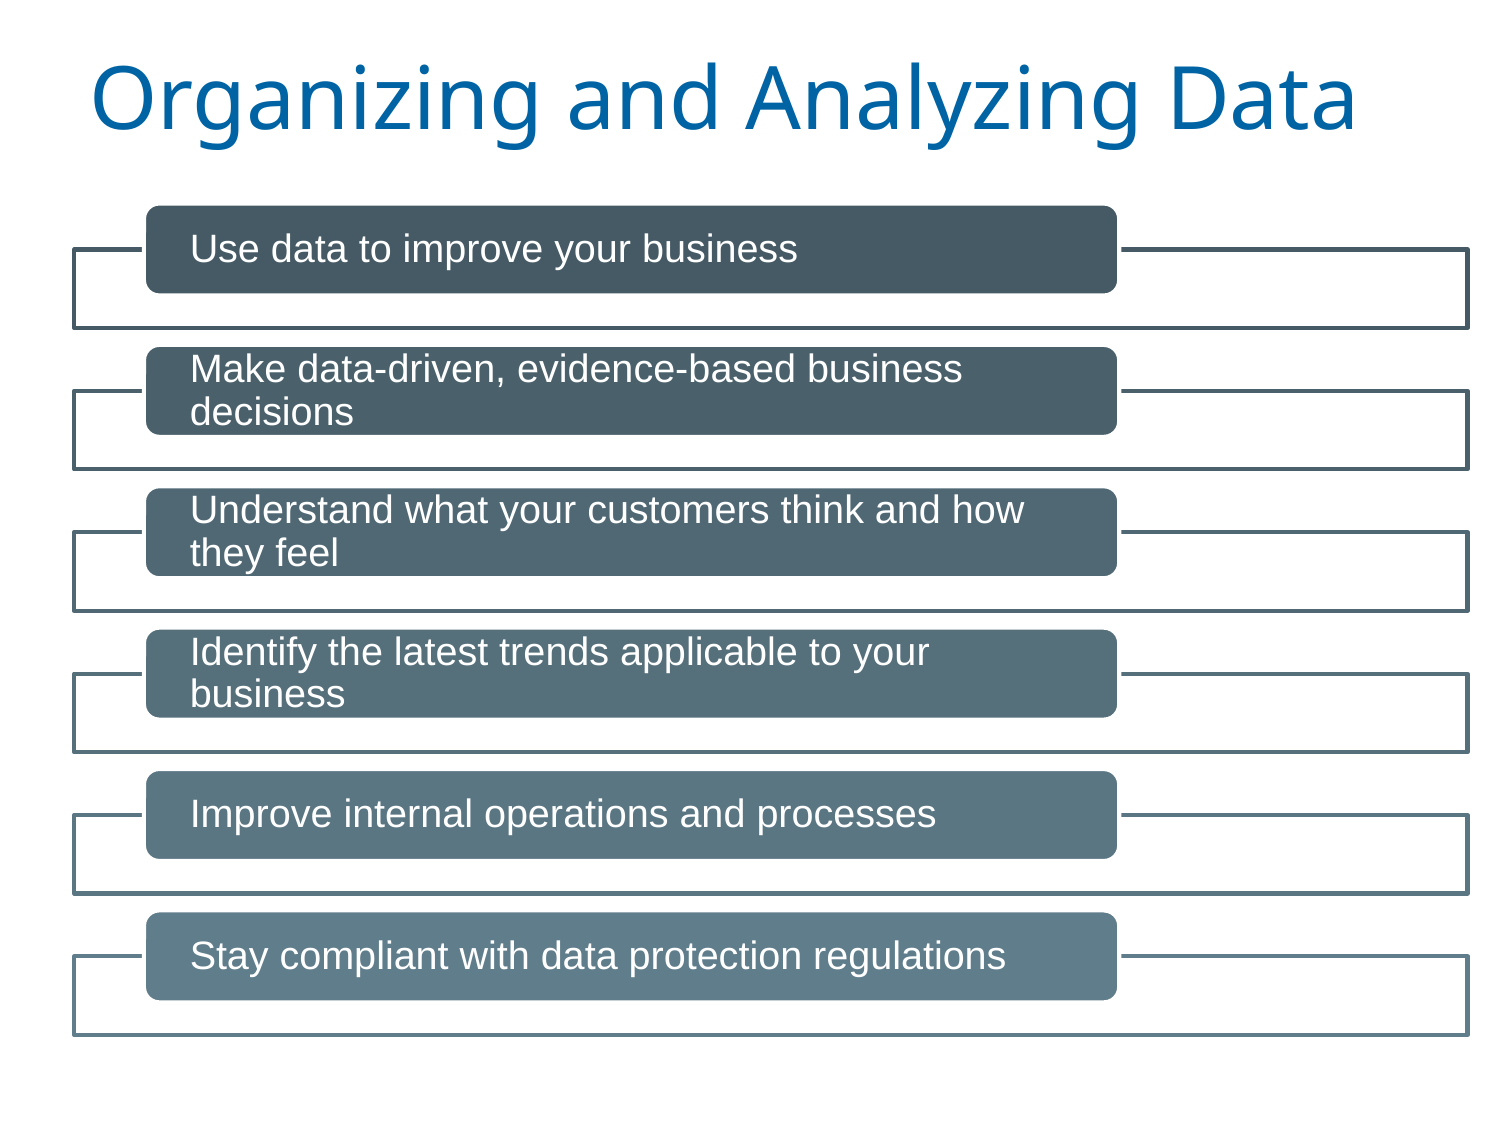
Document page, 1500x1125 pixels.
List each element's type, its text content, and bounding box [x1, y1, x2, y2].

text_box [73, 189, 1468, 1049]
title Organizing and Analyzing Data [74, 28, 1445, 174]
